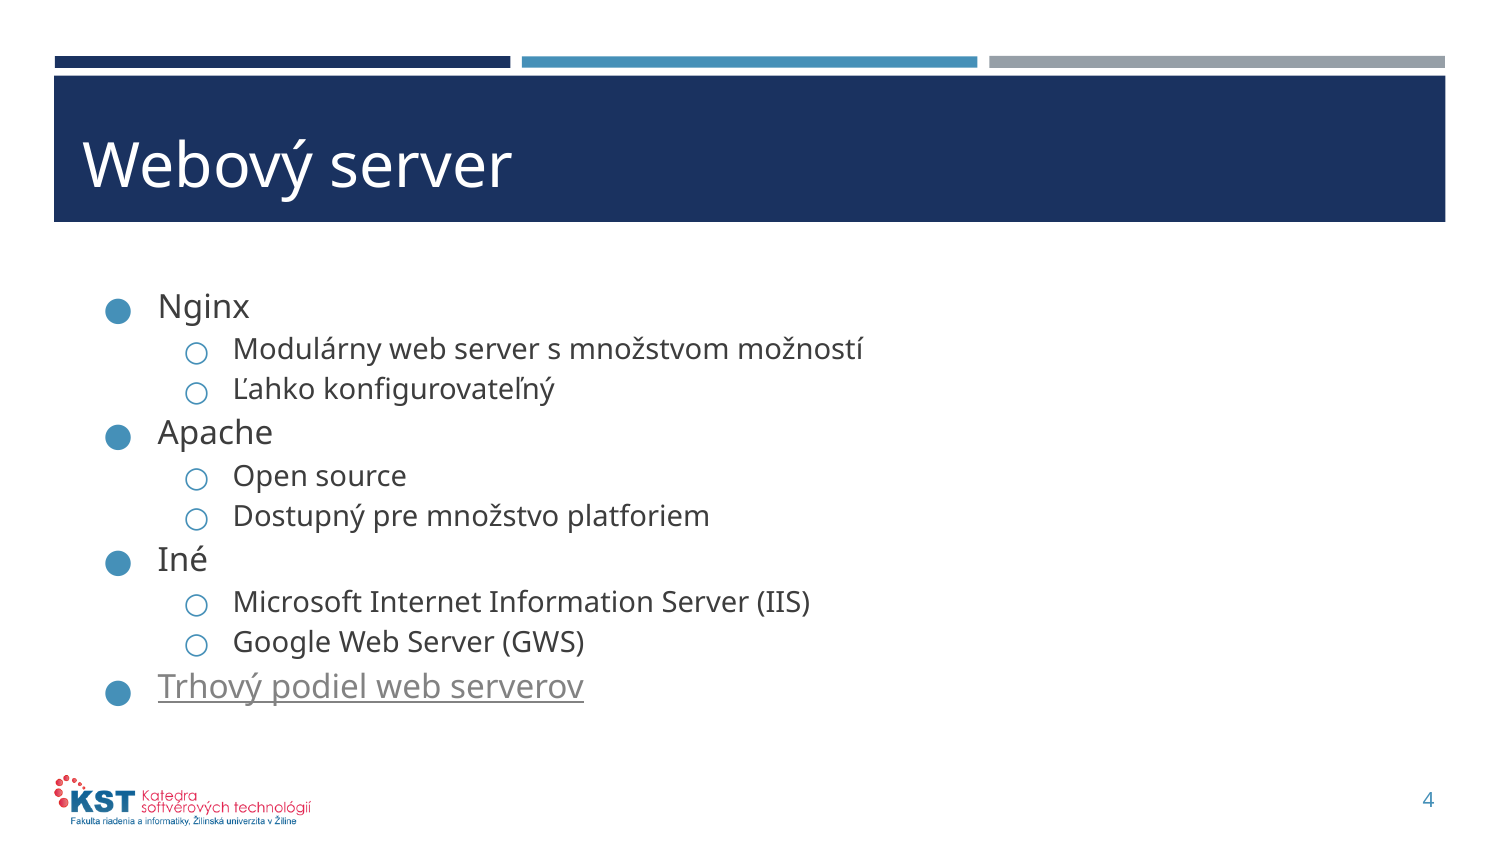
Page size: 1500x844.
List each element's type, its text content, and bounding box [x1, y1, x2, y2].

title Webový server [71, 86, 1429, 212]
picture [54, 775, 311, 826]
slide_number 4 [1394, 777, 1446, 823]
list Nginx Modulárny web server s množstvom možností Ľahko konfigurovateľný Apache Open source Dostupný pre množstvo platforiem Iné Microsoft Internet Information Server (IIS) Google Web Server (GWS) Trhový podiel web serverov [71, 268, 1429, 721]
